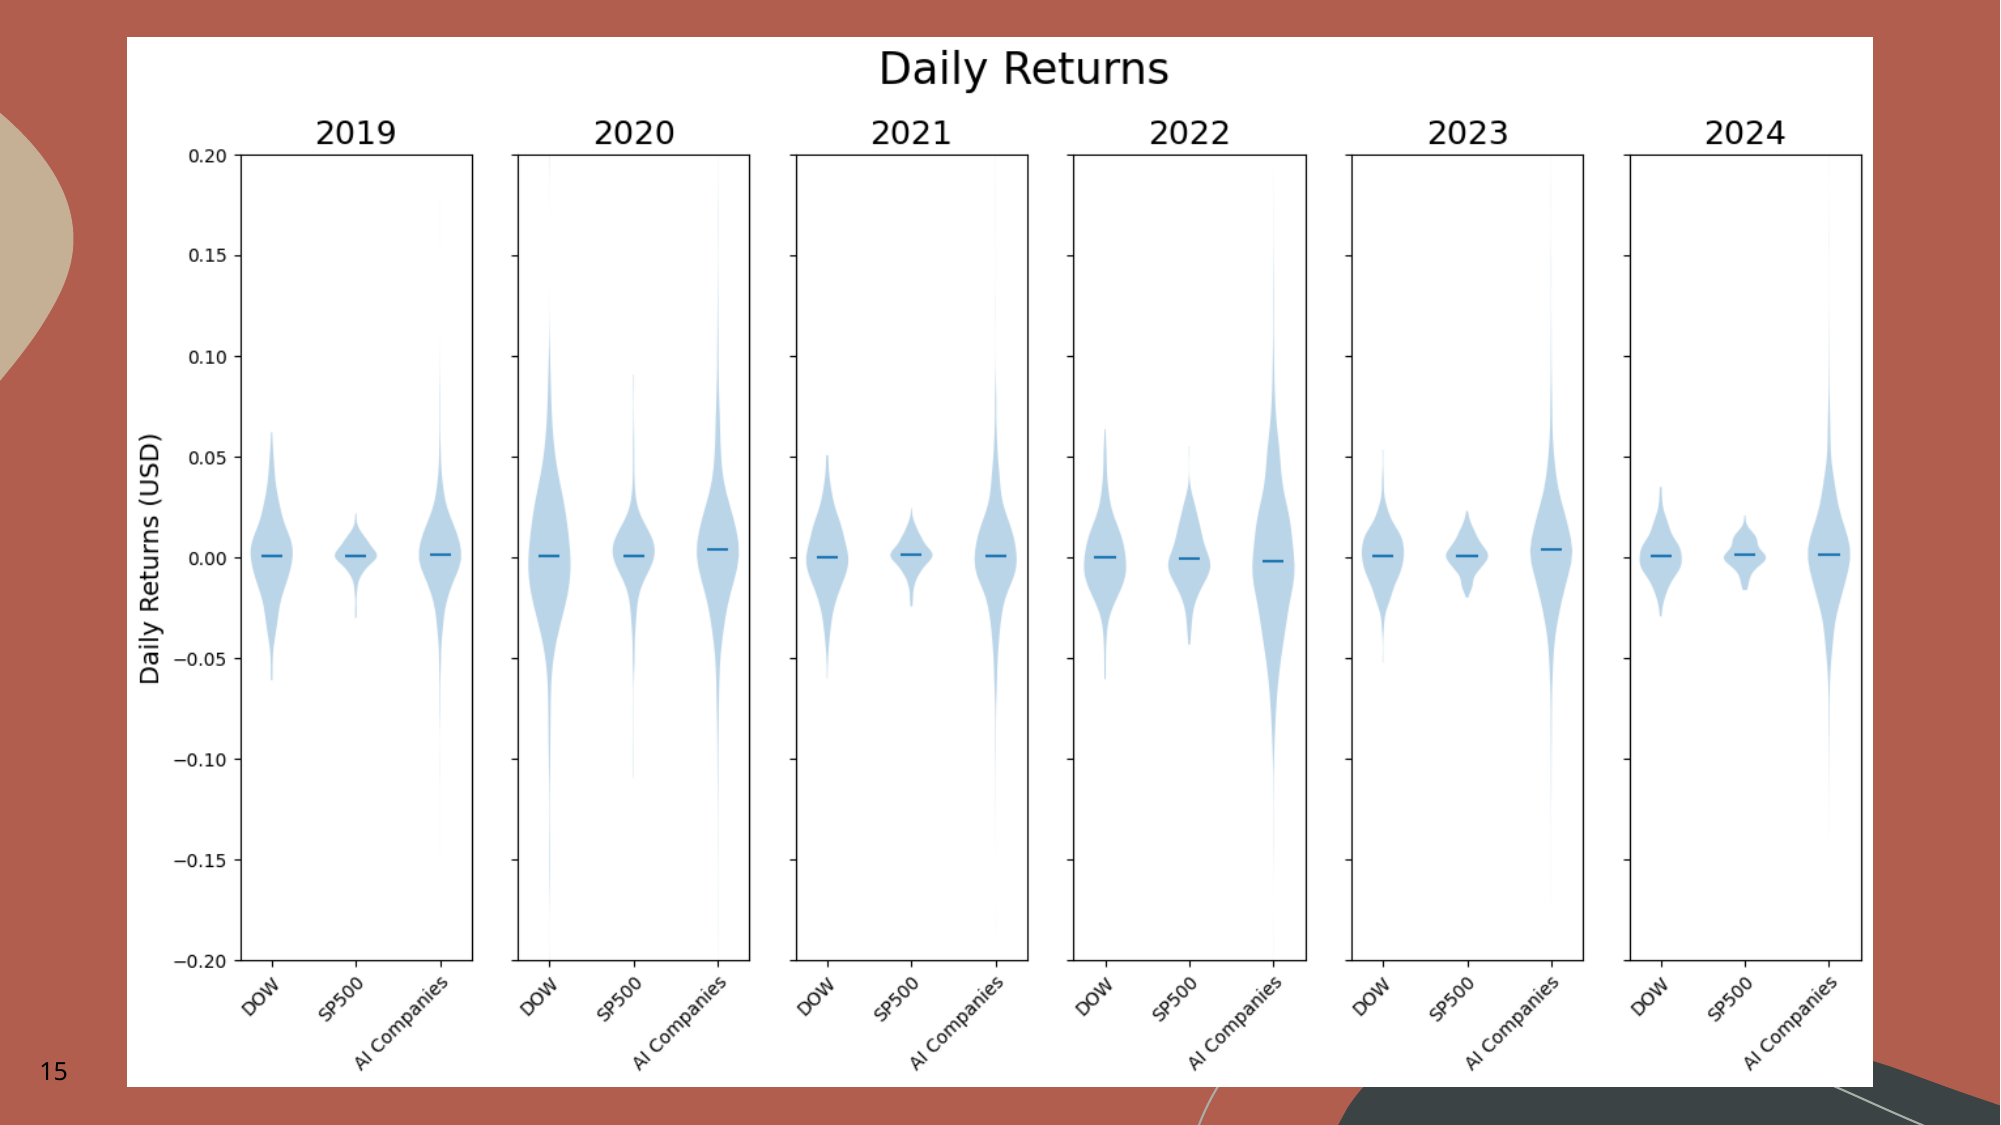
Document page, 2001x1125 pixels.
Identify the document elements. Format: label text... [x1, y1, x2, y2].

picture [127, 37, 1873, 1088]
slide_number 15 [19, 1042, 83, 1103]
